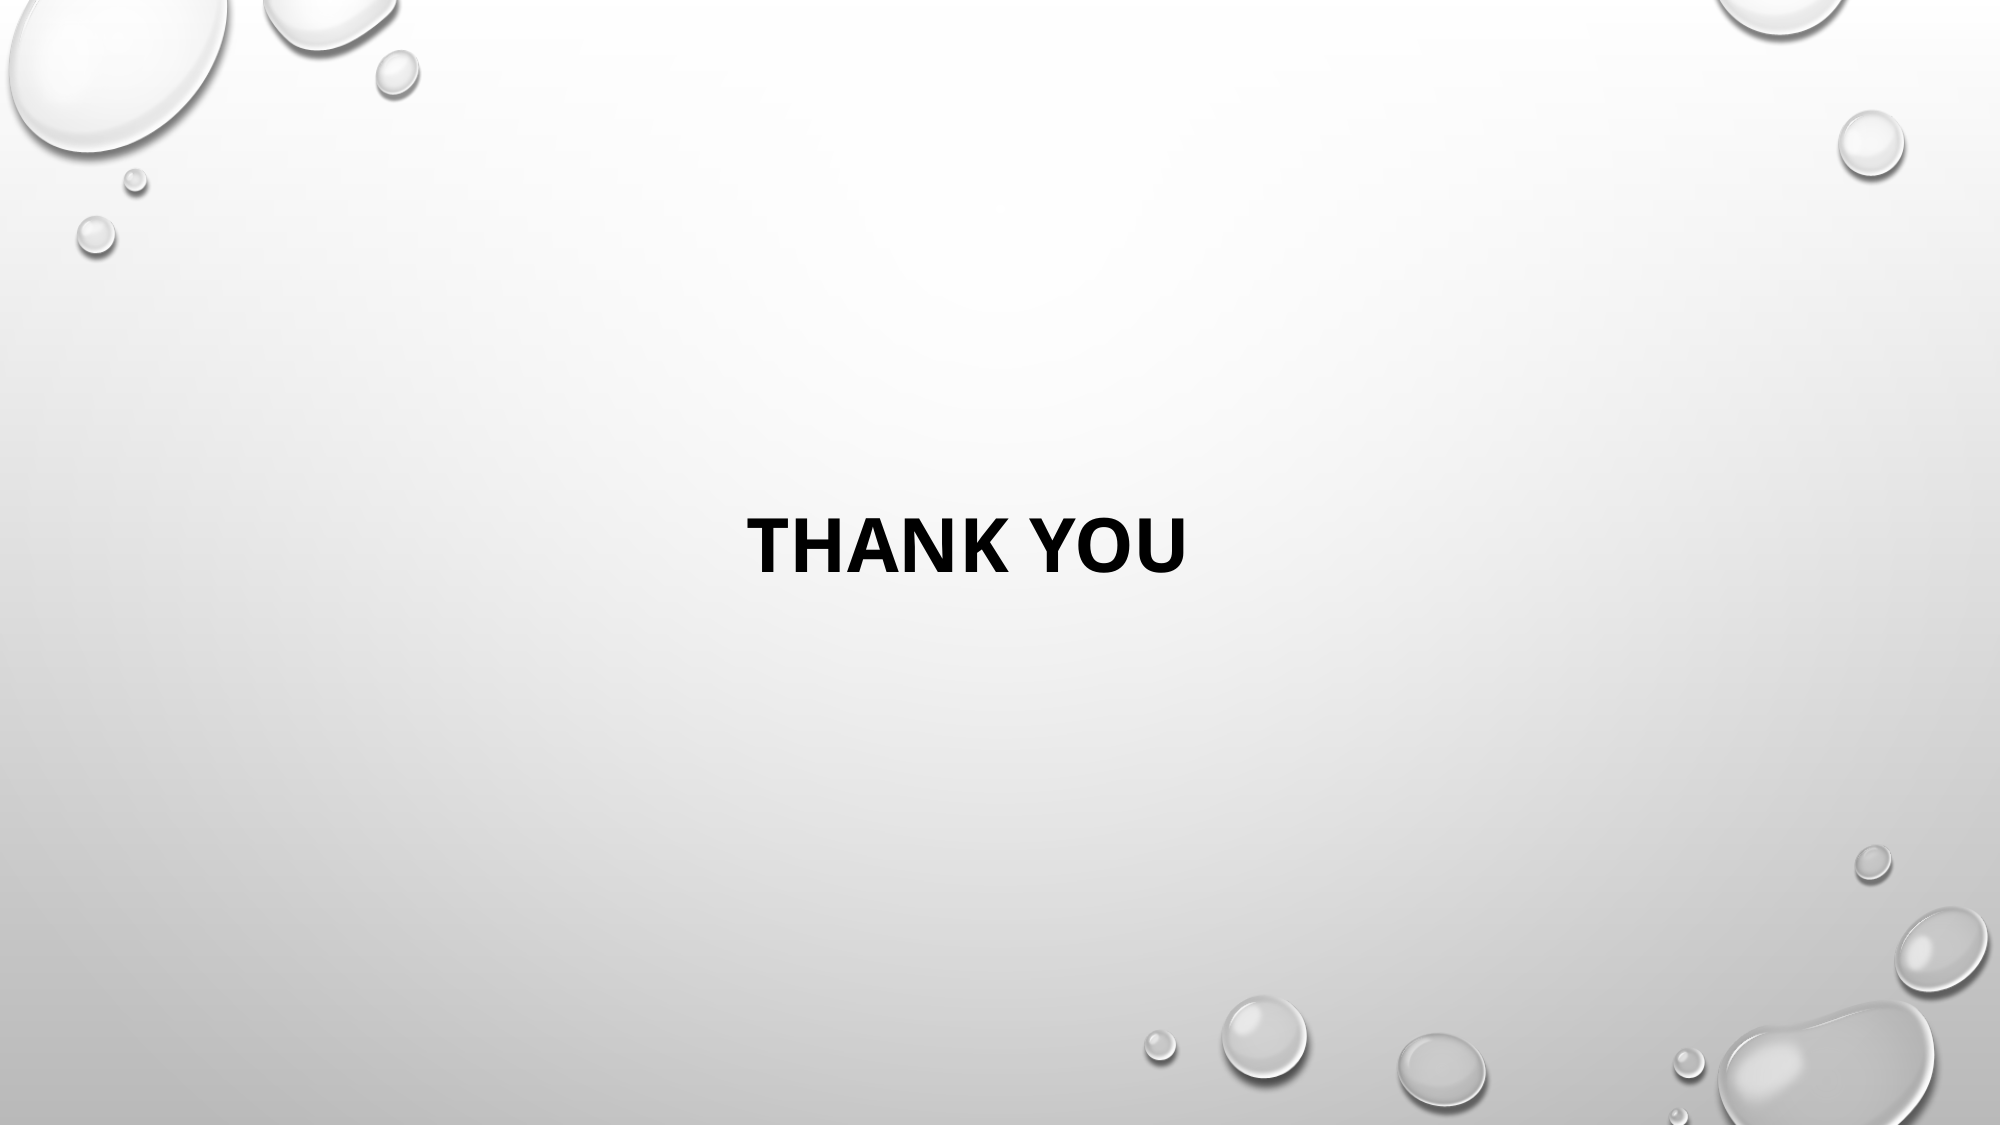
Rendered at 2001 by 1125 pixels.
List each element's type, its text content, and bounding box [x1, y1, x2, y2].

picture [0, 0, 2000, 1125]
title Thank you [118, 302, 1819, 795]
